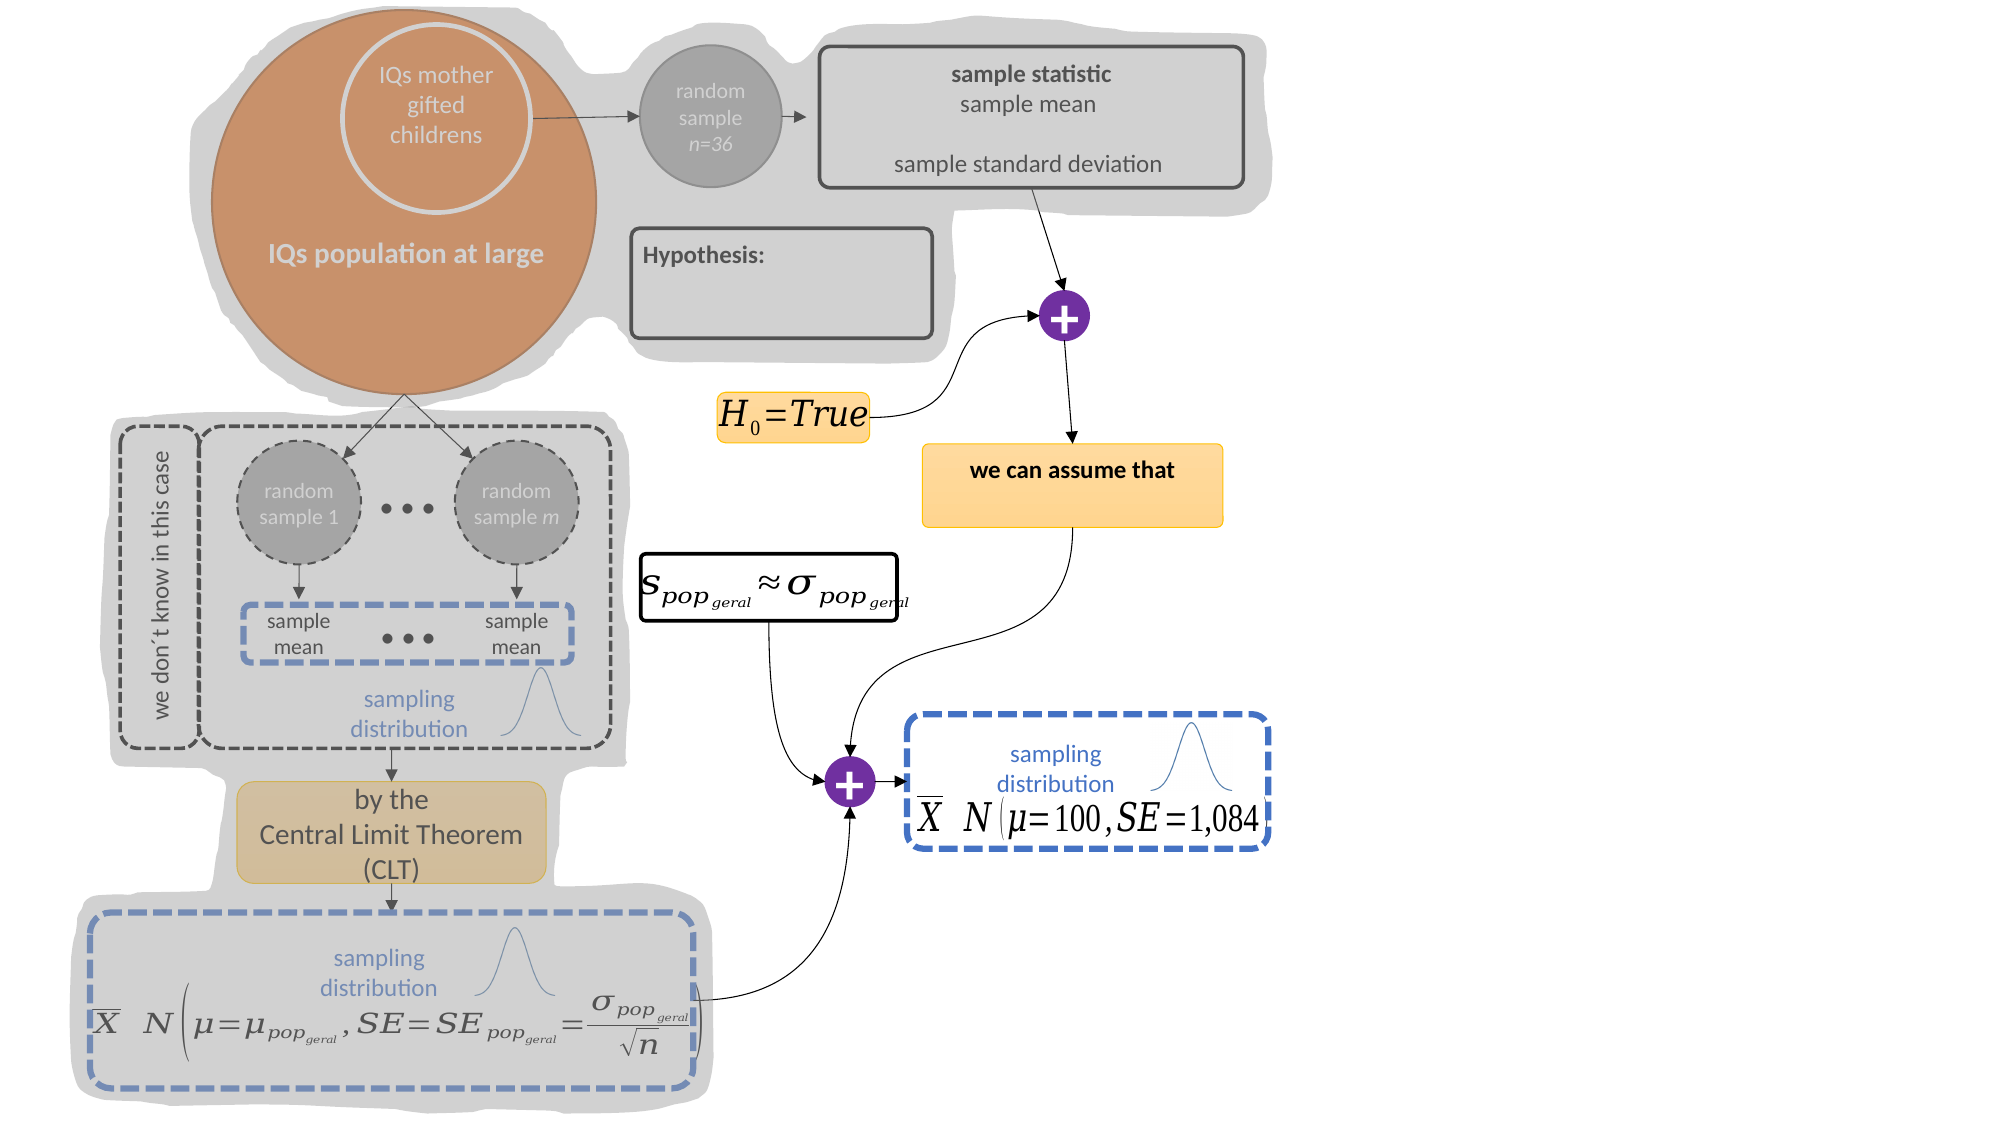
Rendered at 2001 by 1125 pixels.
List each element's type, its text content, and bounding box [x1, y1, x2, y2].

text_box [907, 714, 1269, 849]
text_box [693, 806, 851, 1001]
picture [500, 667, 582, 736]
text_box + [824, 756, 876, 808]
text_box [914, 443, 1231, 528]
text_box [69, 410, 714, 1114]
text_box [717, 392, 870, 443]
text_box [89, 912, 706, 1089]
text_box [1064, 340, 1073, 444]
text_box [869, 315, 1040, 418]
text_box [636, 553, 846, 621]
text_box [404, 394, 474, 459]
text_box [806, 46, 1257, 188]
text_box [716, 672, 846, 730]
text_box [816, 15, 1273, 217]
text_box + [1038, 290, 1091, 342]
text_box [1031, 187, 1065, 292]
text_box [189, 6, 1031, 406]
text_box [628, 227, 936, 339]
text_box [846, 530, 1077, 754]
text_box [342, 394, 404, 459]
